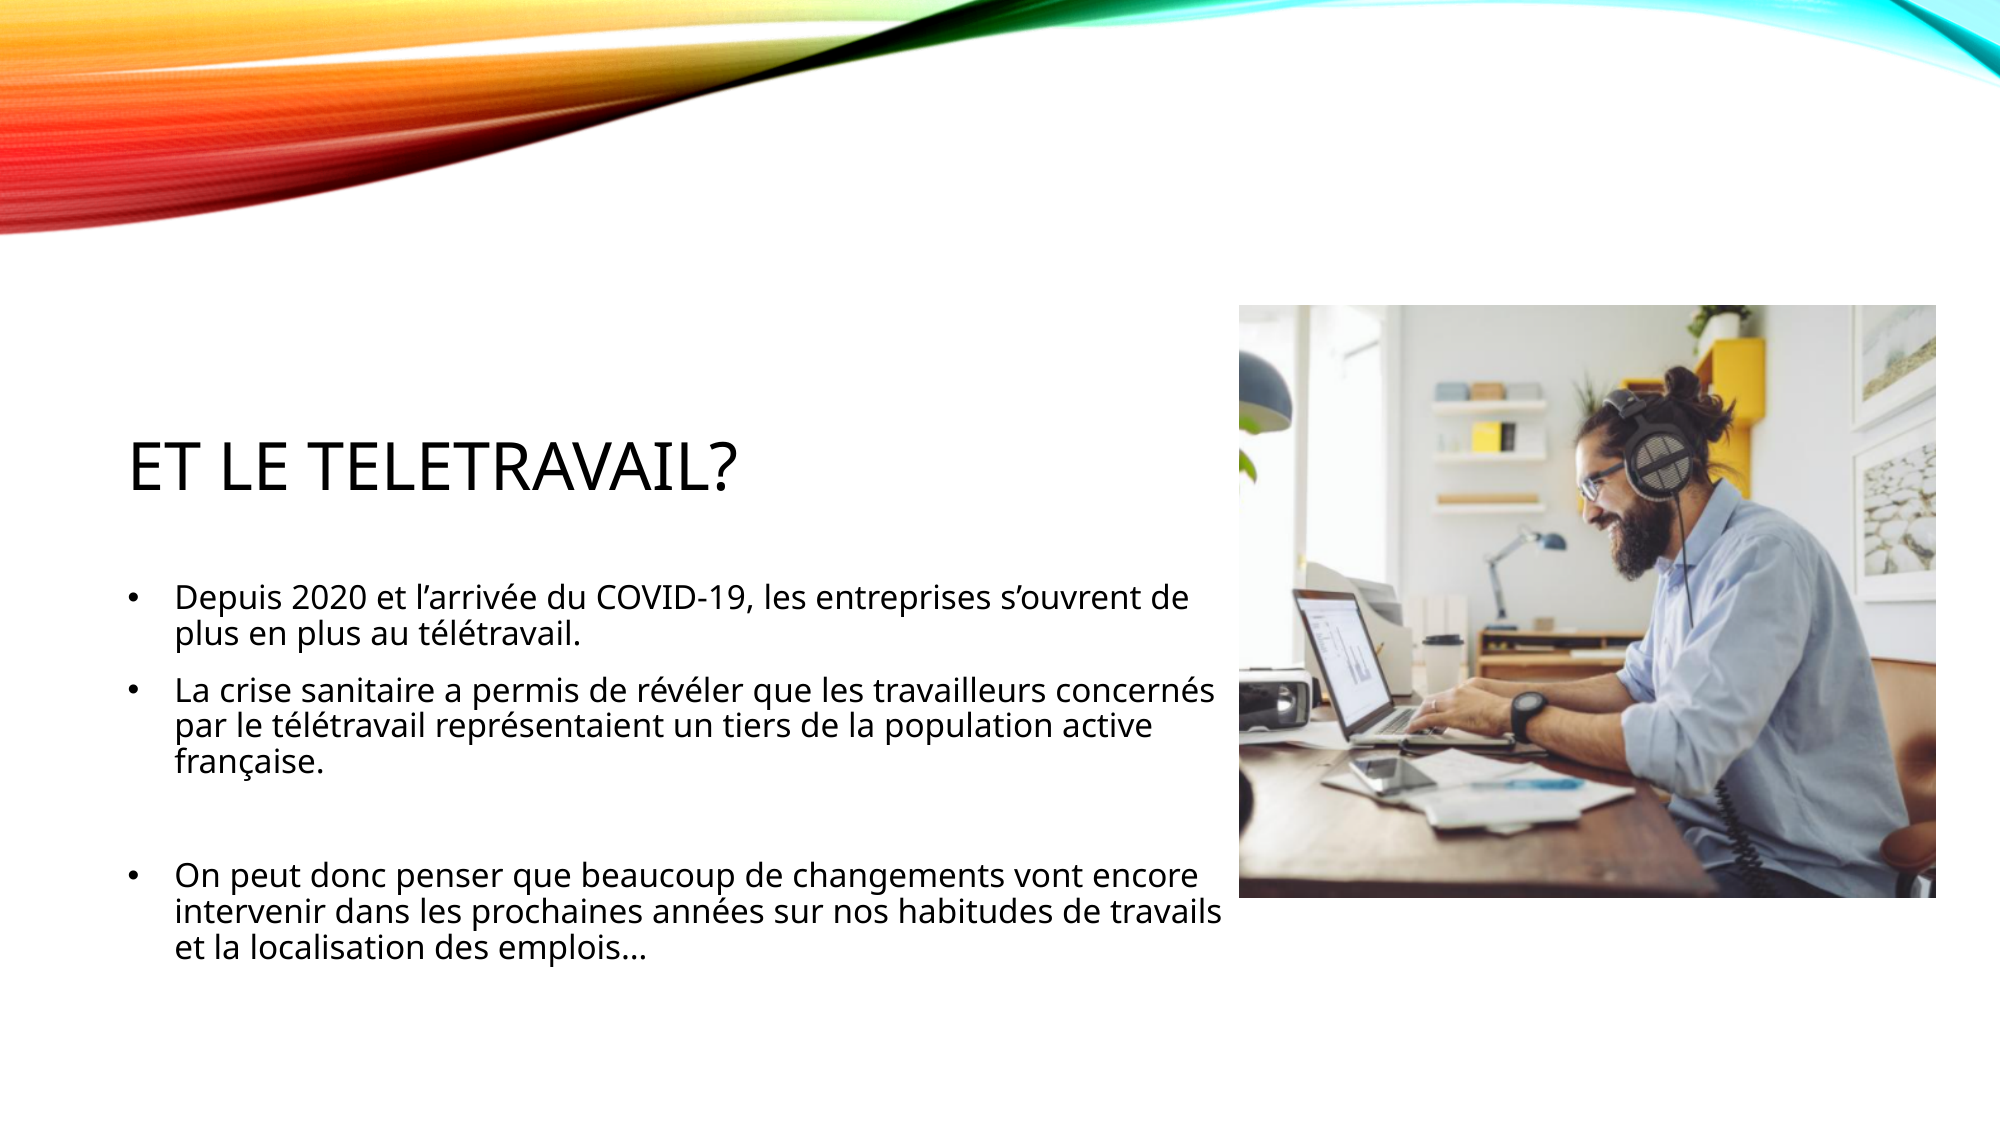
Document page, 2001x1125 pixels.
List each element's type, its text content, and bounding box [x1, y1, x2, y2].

picture [1239, 304, 1937, 898]
picture [0, 0, 2000, 237]
title et le teletravail? [112, 249, 1870, 512]
list Depuis 2020 et l’arrivée du COVID-19, les entreprises s’ouvrent de plus en plus au télétravail. La crise sanitaire a permis de révéler que les travailleurs concernés par le télétravail représentaient un tiers de la population active française. On peut donc penser que beaucoup de changements vont encore intervenir dans les prochaines années sur nos habitudes de travails et la localisation des emplois… [112, 512, 1240, 1021]
